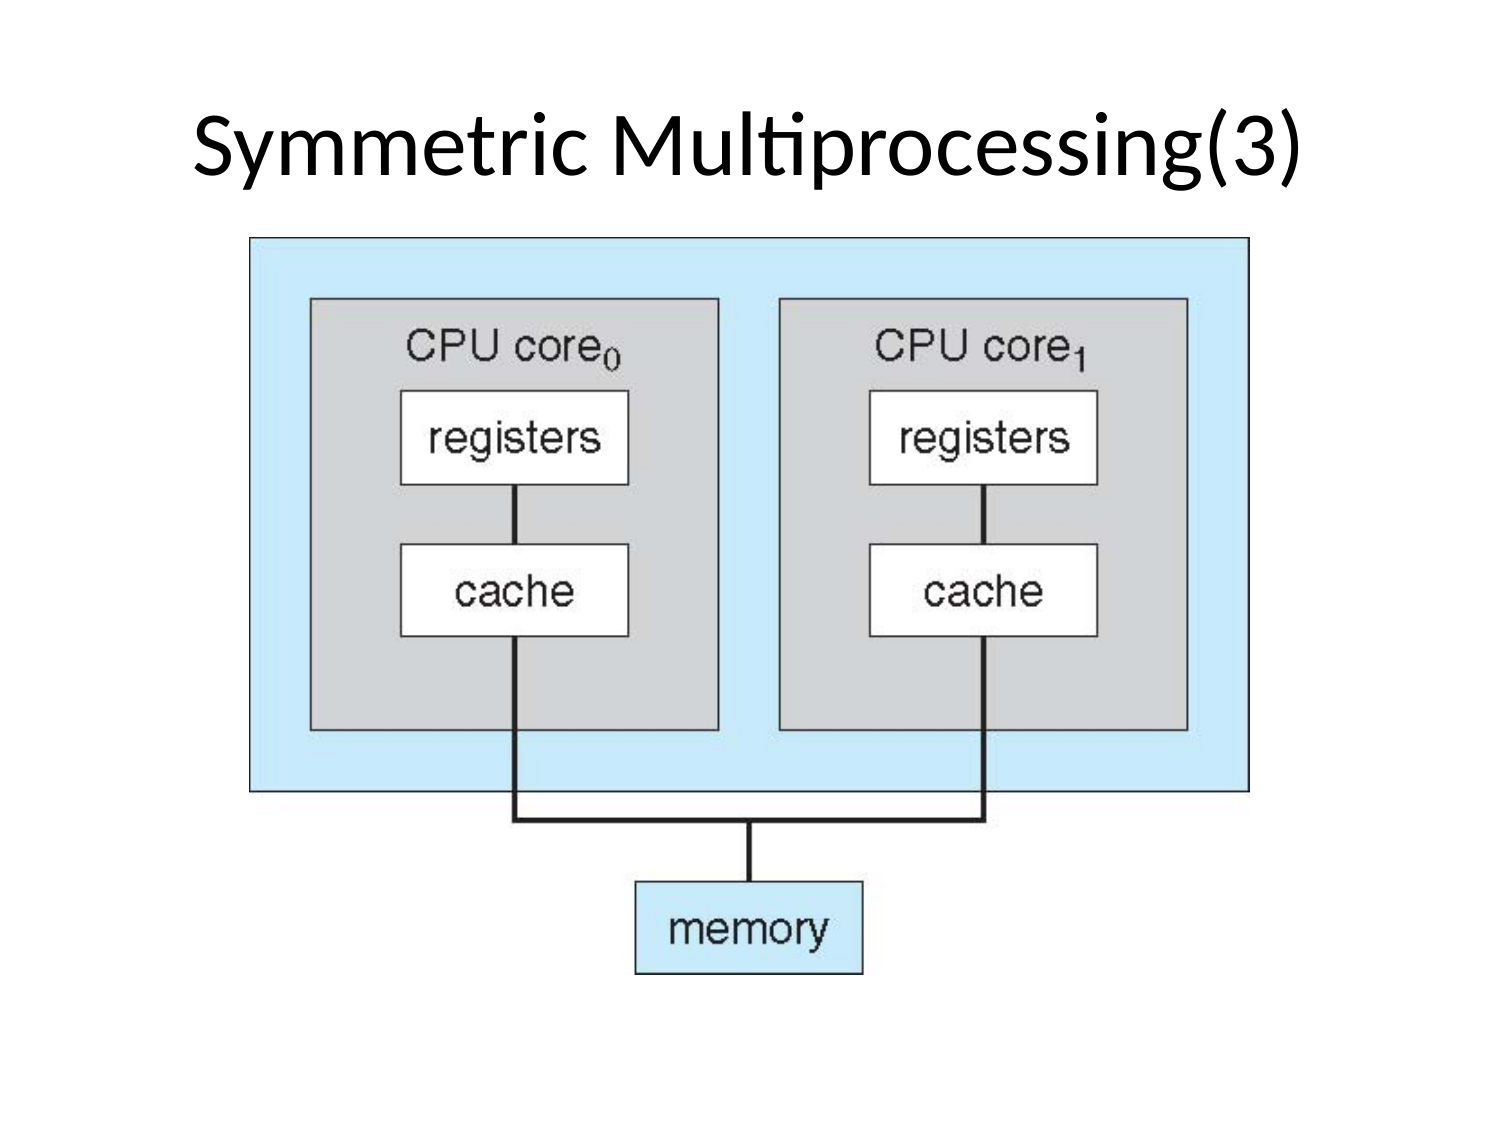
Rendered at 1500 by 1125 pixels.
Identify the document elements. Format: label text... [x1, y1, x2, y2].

title Symmetric Multiprocessing(3) [75, 45, 1425, 233]
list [249, 237, 1251, 976]
